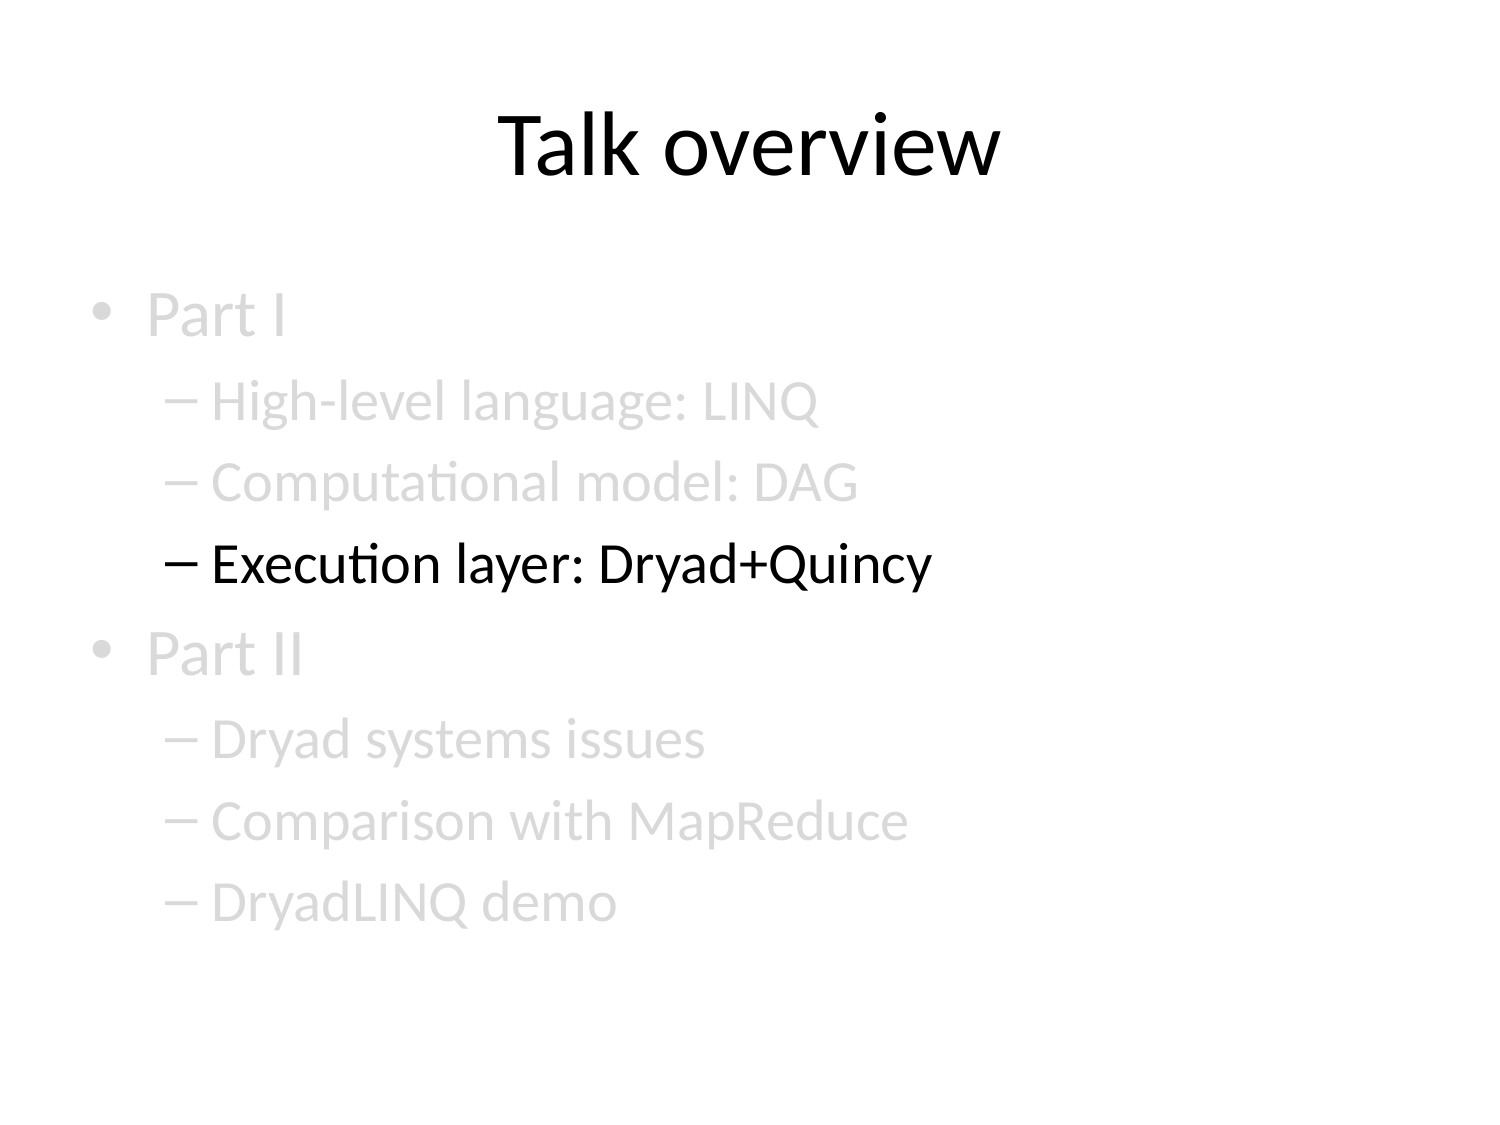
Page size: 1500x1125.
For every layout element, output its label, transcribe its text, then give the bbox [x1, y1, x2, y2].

list Part I High-level language: LINQ Computational model: DAG Execution layer: Dryad+Quincy Part II Dryad systems issues Comparison with MapReduce DryadLINQ demo [74, 262, 1426, 1006]
title Talk overview [74, 44, 1426, 233]
